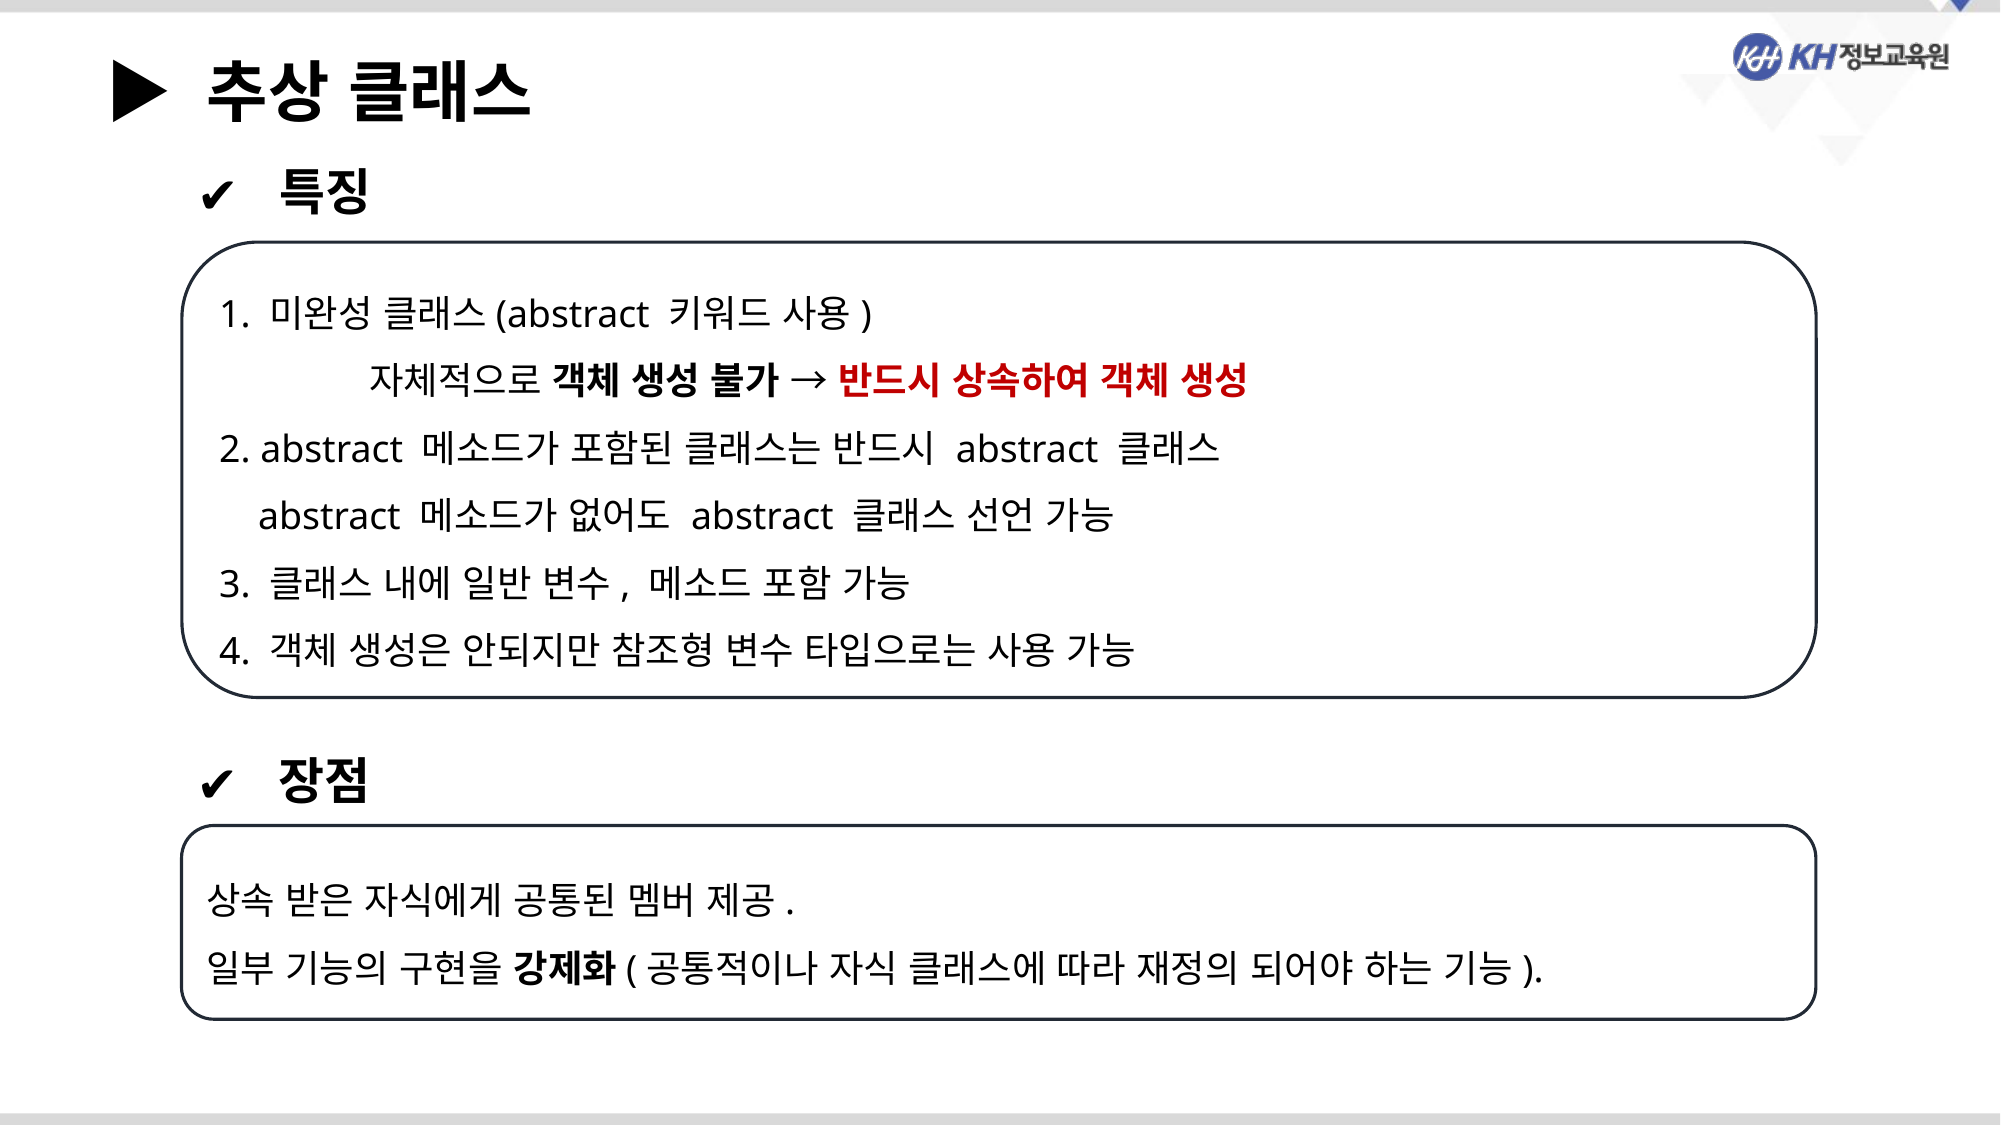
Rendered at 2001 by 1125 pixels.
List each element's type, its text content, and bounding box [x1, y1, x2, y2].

picture [0, 0, 2001, 1113]
text_box 상속 받은 자식에게 공통된 멤버 제공. 일부 기능의 구현을 강제화(공통적이나 자식 클래스에 따라 재정의 되어야 하는 기능). [181, 825, 1816, 1020]
text_box 장점 [181, 741, 388, 817]
text_box 1. 미완성 클래스(abstract 키워드 사용) 자체적으로 객체 생성 불가 → 반드시 상속하여 객체 생성 2. abstract 메소드가 포함된 클래스는 반드시 abstract 클래스 abstract 메소드가 없어도 abstract 클래스 선언 가능 3. 클래스 내에 일반 변수, 메소드 포함 가능 4. 객체 생성은 안되지만 참조형 변수 타입으로는 사용 가능 [181, 242, 1817, 698]
text_box 특징 [181, 153, 388, 229]
text_box ▶ 추상 클래스 [90, 42, 1980, 138]
